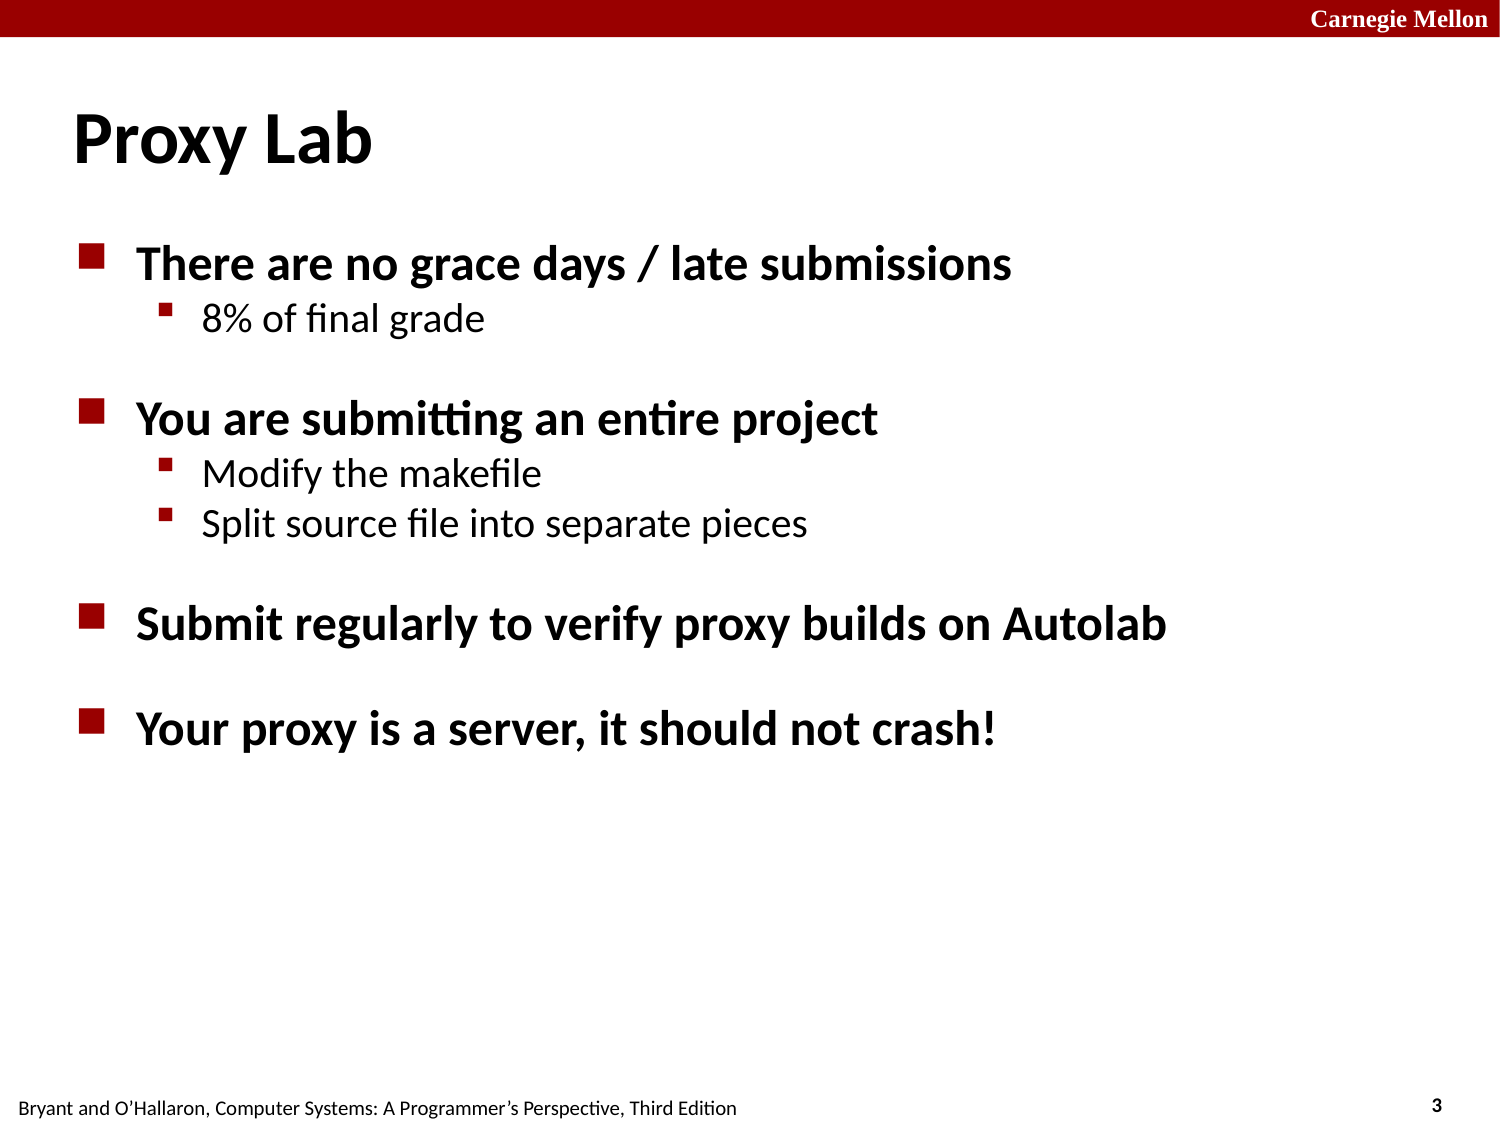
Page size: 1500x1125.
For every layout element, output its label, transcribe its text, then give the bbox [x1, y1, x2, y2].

text_box There are no grace days / late submissions 8% of final grade You are submitting an entire project Modify the makefile Split source file into separate pieces Submit regularly to verify proxy builds on Autolab Your proxy is a server, it should not crash! [65, 223, 1361, 1039]
text_box Proxy Lab [58, 71, 1304, 197]
